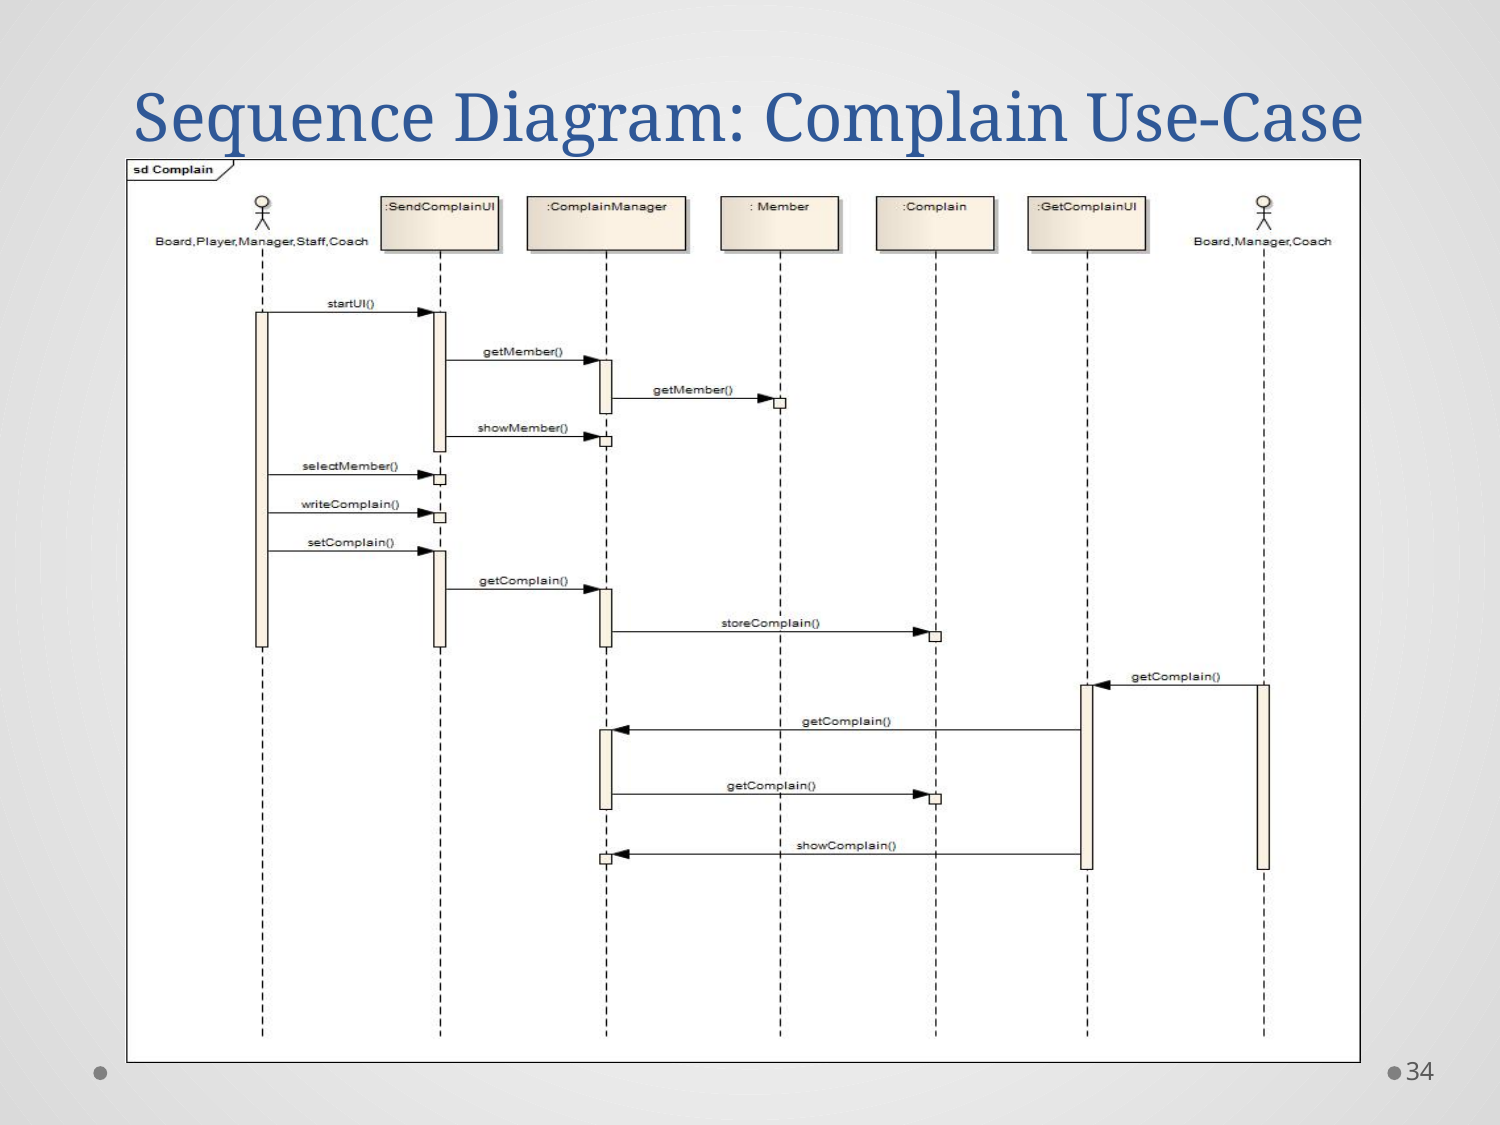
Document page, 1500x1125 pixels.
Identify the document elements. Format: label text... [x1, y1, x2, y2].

slide_number 34 [1401, 1042, 1494, 1103]
picture [124, 158, 1361, 1063]
title Sequence Diagram: Complain Use-Case [24, 0, 1475, 163]
